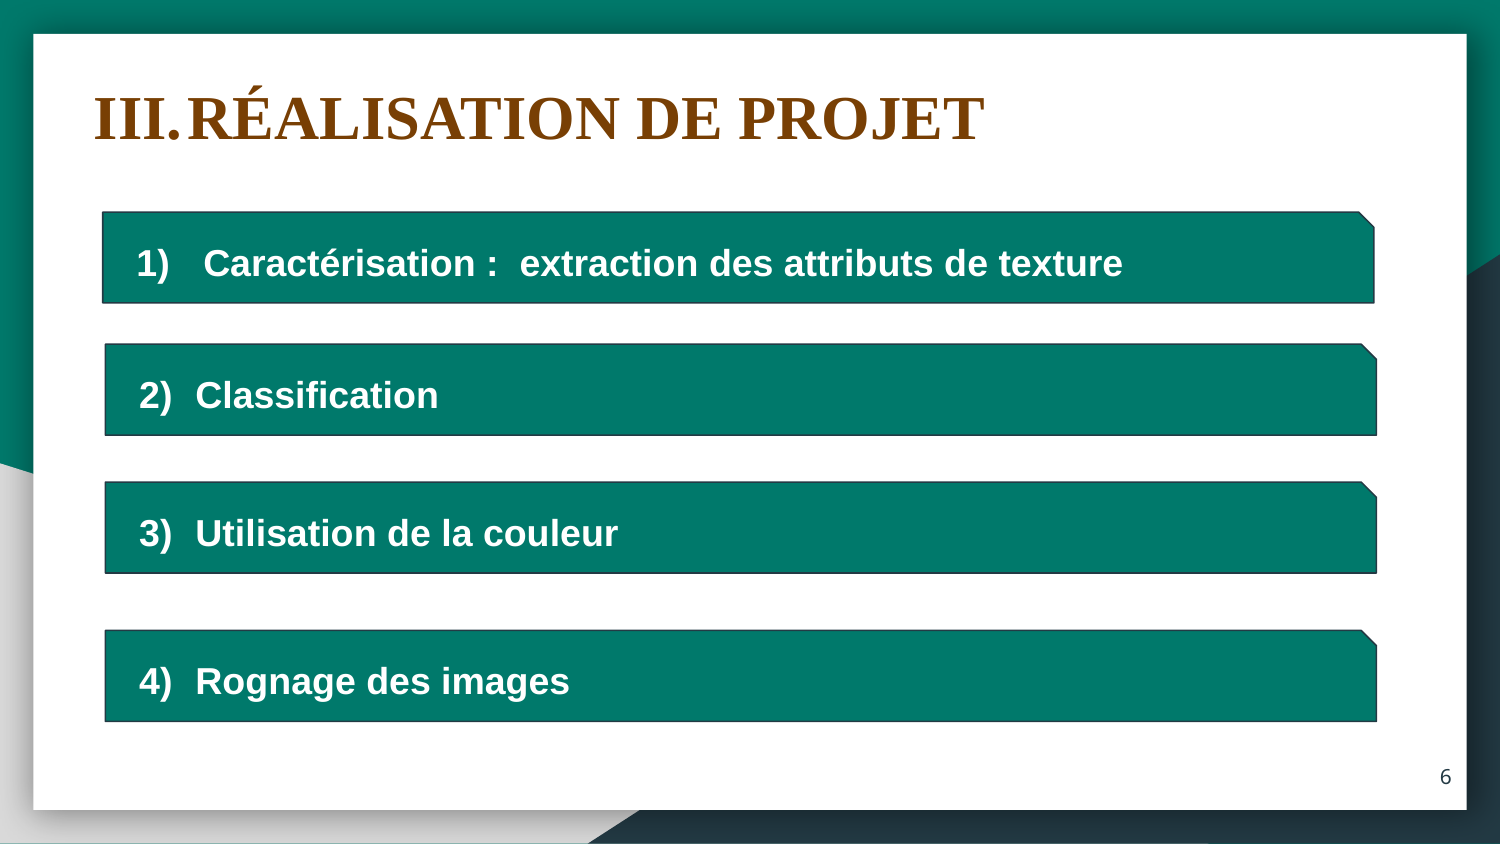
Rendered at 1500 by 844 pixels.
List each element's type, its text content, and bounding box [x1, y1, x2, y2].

text_box Rognage des images [105, 630, 1377, 722]
text_box Caractérisation : extraction des attributs de texture [102, 212, 1374, 303]
text_box Utilisation de la couleur [105, 482, 1377, 574]
text_box Classification [105, 344, 1377, 436]
slide_number 6 [1376, 745, 1467, 810]
text_box RÉALISATION DE PROJET [72, 61, 1274, 191]
